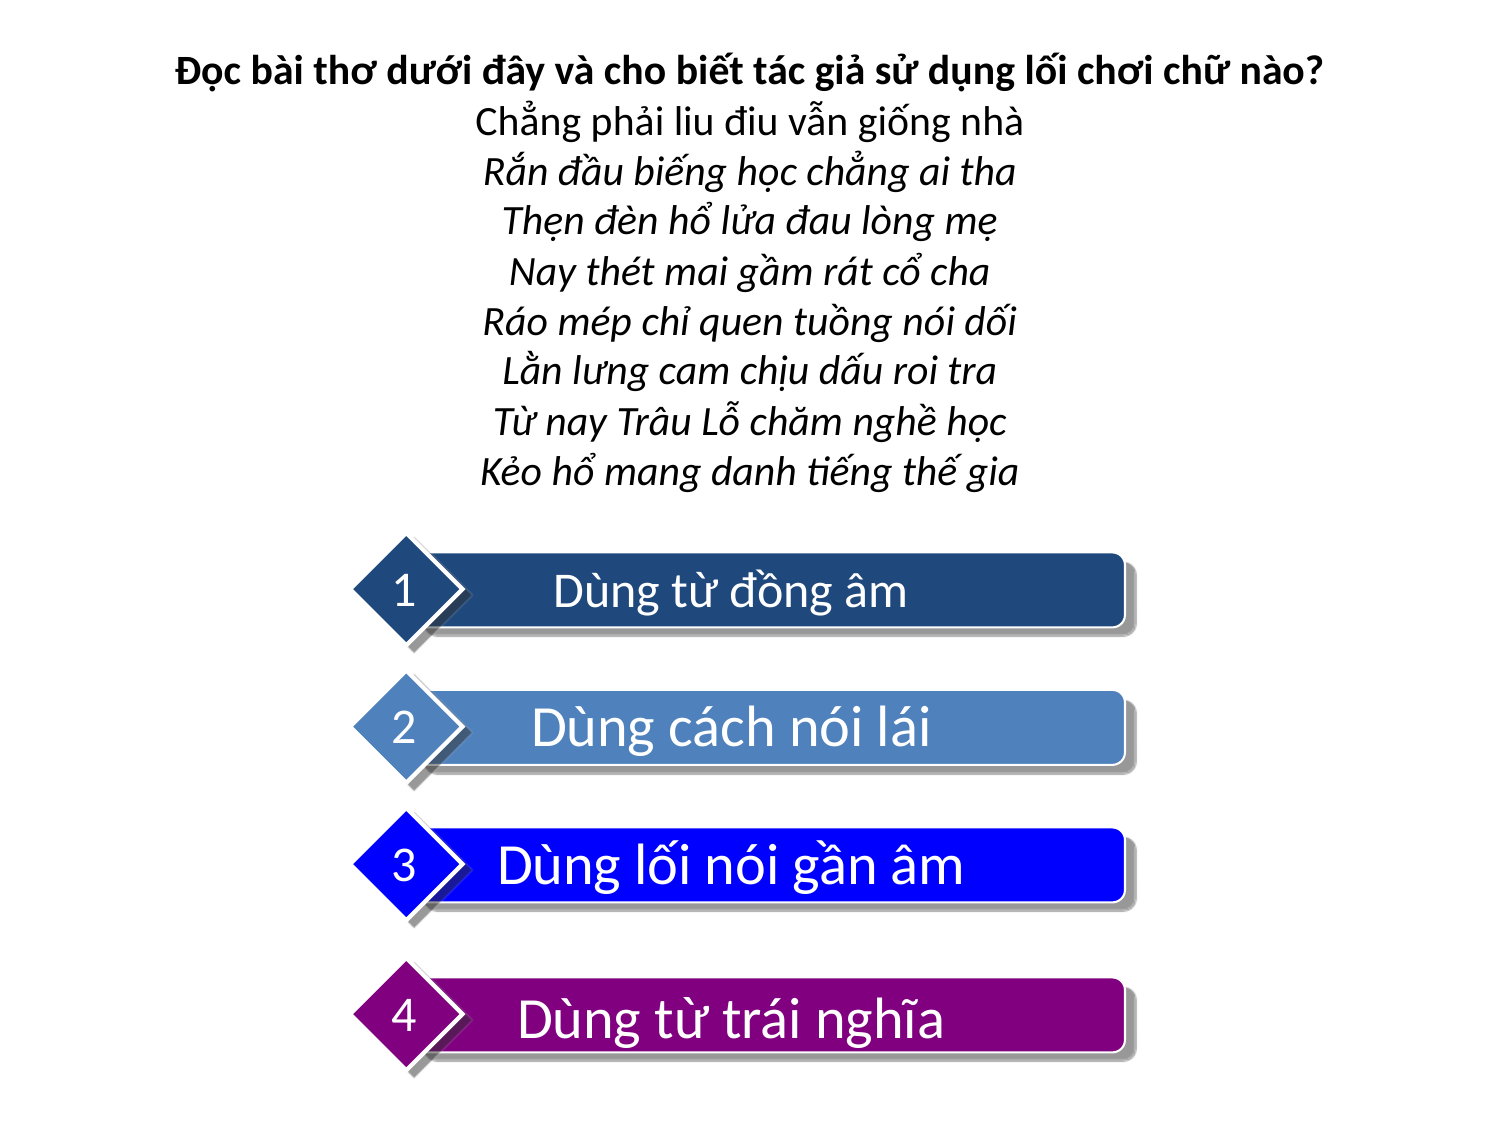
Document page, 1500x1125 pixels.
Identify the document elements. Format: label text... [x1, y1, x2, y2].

title Đọc bài thơ dưới đây và cho biết tác giả sử dụng lối chơi chữ nào? Chẳng phải liu điu vẫn giống nhà Rắn đầu biếng học chẳng ai tha Thẹn đèn hổ lửa đau lòng mẹ Nay thét mai gầm rát cổ cha Ráo mép chỉ quen tuồng nói dối Lằn lưng cam chịu dấu roi tra Từ nay Trâu Lỗ chăm nghề học Kẻo hổ mang danh tiếng thế gia [75, 45, 1425, 492]
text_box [349, 957, 1126, 1071]
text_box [349, 807, 1126, 921]
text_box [349, 670, 1126, 784]
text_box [349, 532, 1126, 646]
